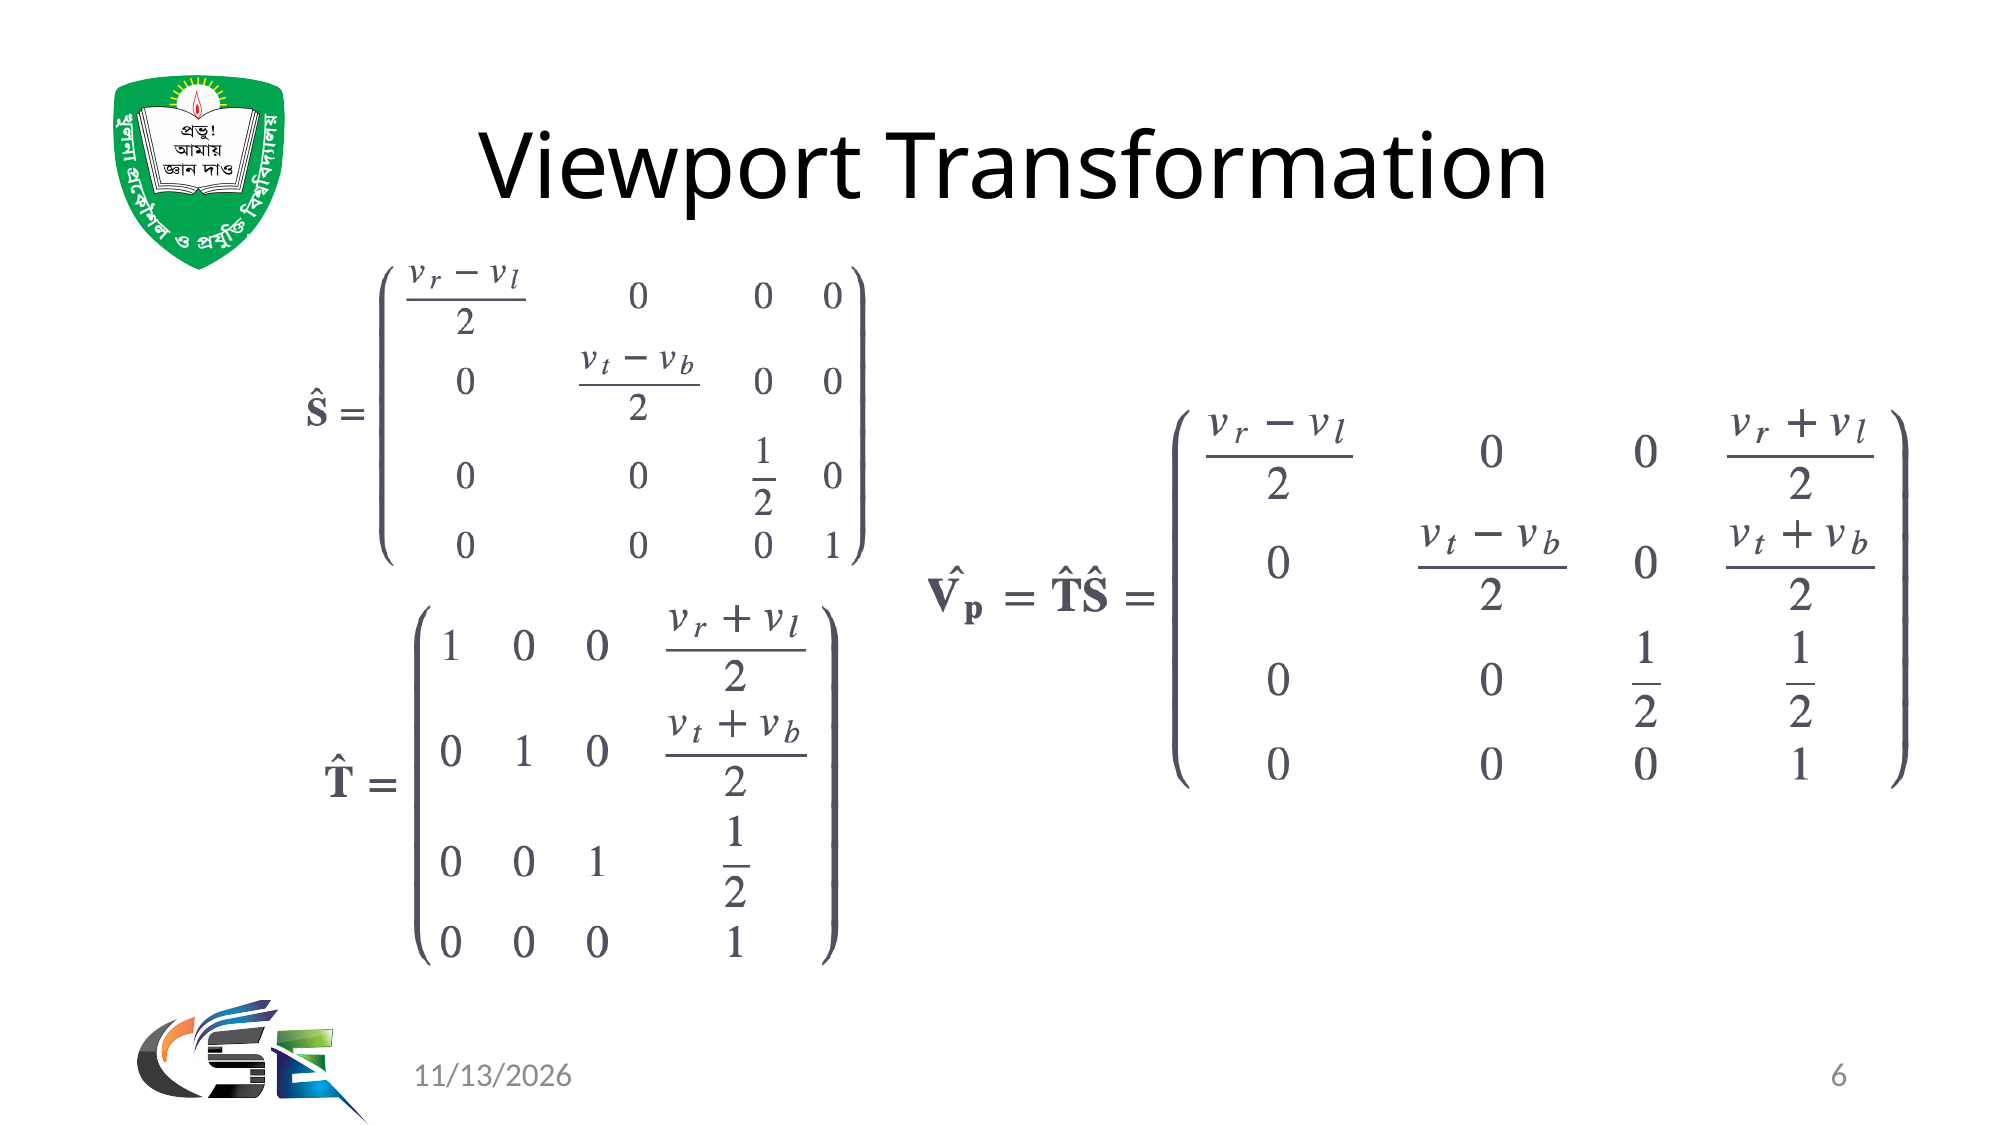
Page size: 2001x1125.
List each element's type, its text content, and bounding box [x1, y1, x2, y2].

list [921, 336, 2000, 906]
picture [137, 1103, 369, 1125]
slide_number 6 [1412, 1042, 1863, 1103]
title Viewport Transformation [310, 59, 1721, 278]
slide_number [137, 1042, 588, 1103]
picture [113, 75, 928, 1042]
